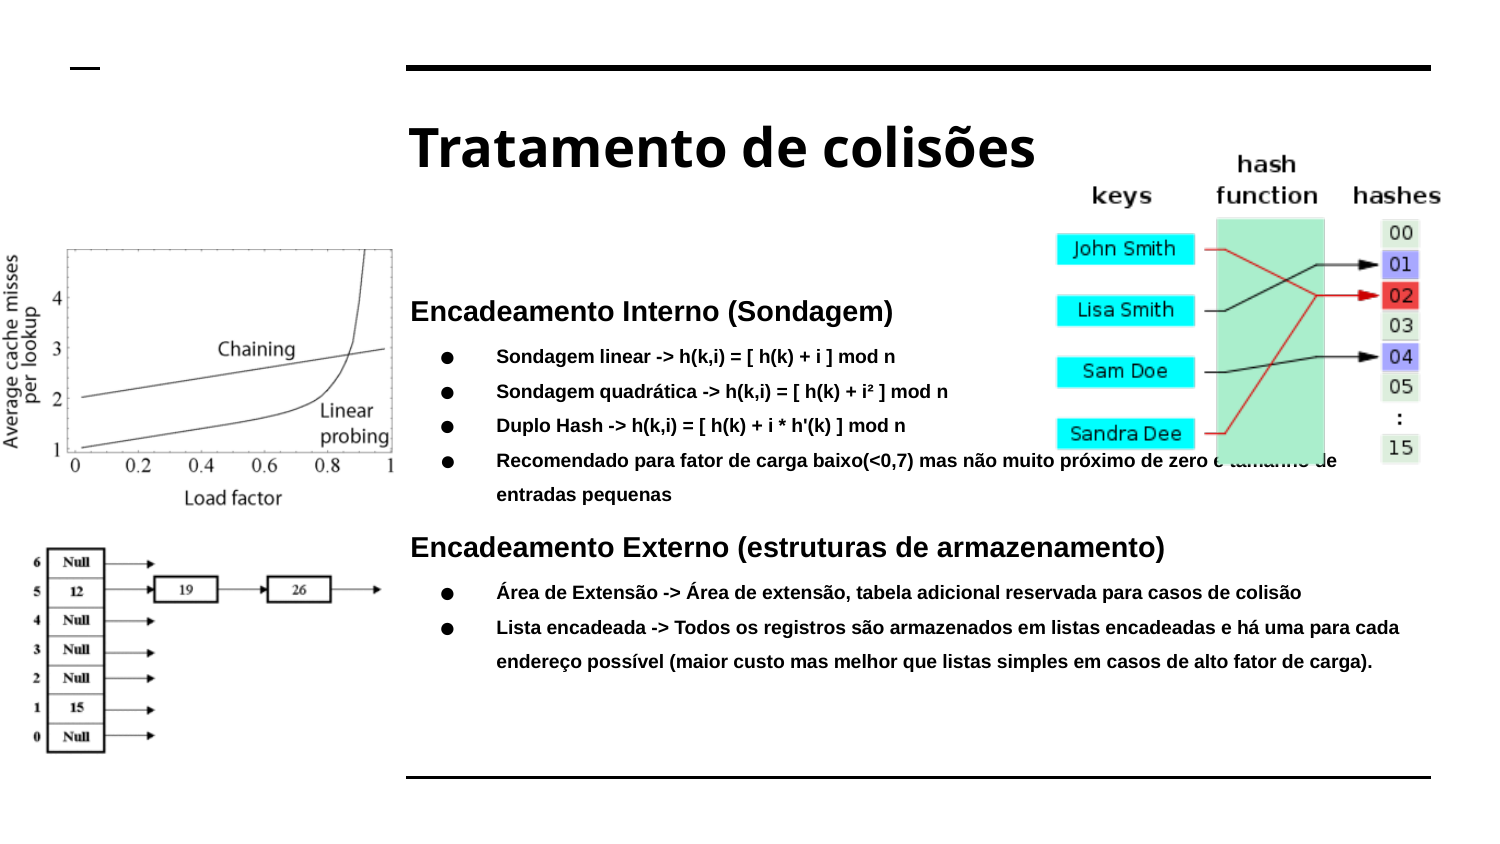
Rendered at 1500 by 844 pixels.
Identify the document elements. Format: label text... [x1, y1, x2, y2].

picture [22, 547, 384, 755]
title Tratamento de colisões [393, 94, 1431, 199]
picture [0, 249, 397, 510]
list Encadeamento Interno (Sondagem) Sondagem linear -> h(k,i) = [ h(k) + i ] mod n Sondagem quadrática -> h(k,i) = [ h(k) + i² ] mod n Duplo Hash -> h(k,i) = [ h(k) + i * h'(k) ] mod n Recomendado para fator de carga baixo(<0,7) mas não muito próximo de zero e tamanho de entradas pequenas Encadeamento Externo (estruturas de armazenamento) Área de Extensão -> Área de extensão, tabela adicional reservada para casos de colisão Lista encadeada -> Todos os registros são armazenados em listas encadeadas e há uma para cada endereço possível (maior custo mas melhor que listas simples em casos de alto fator de carga). [395, 261, 1433, 755]
picture [1041, 127, 1500, 480]
